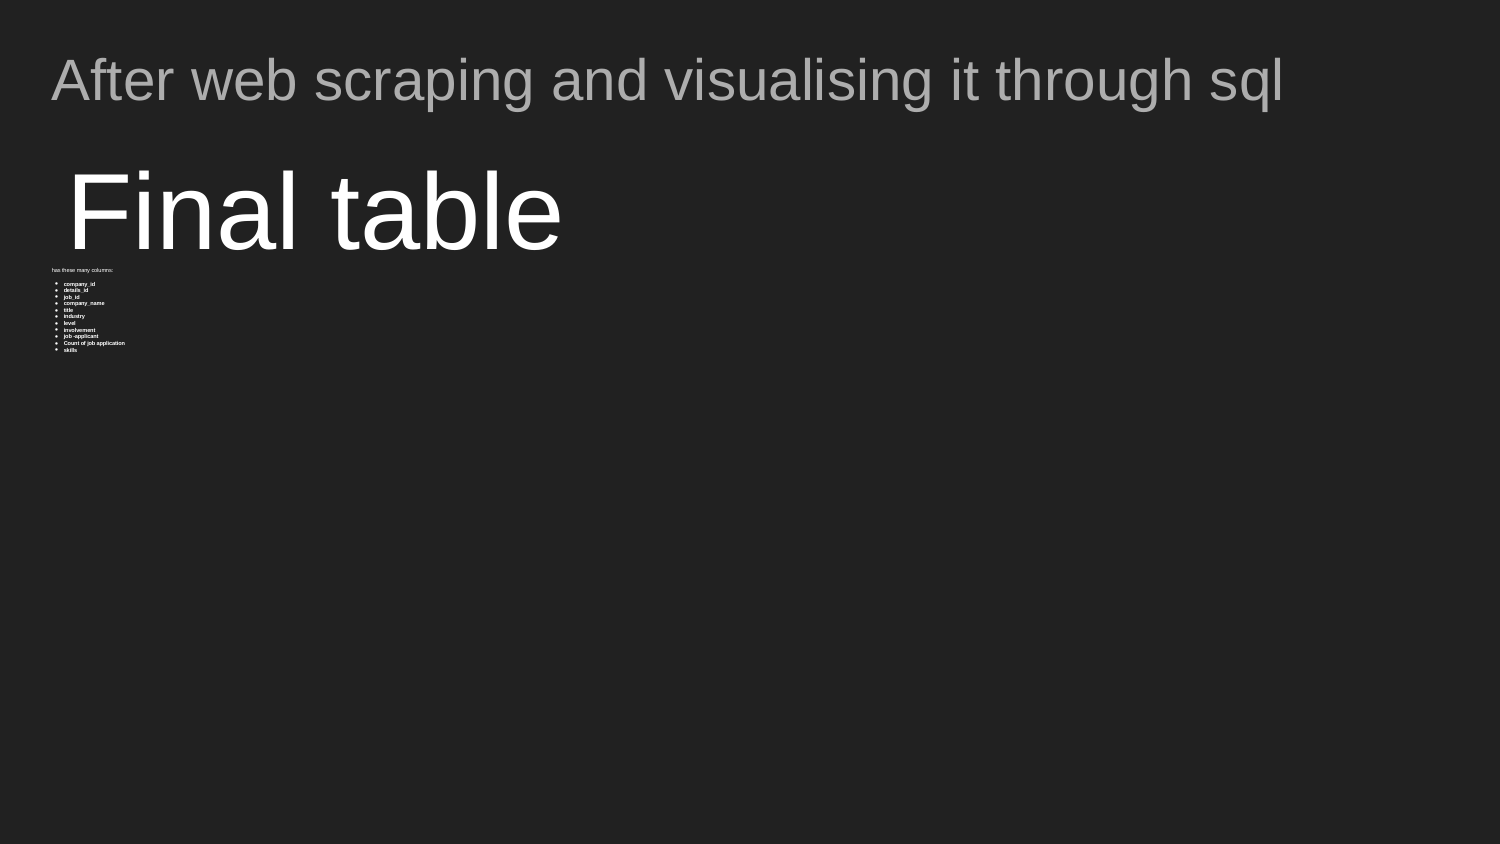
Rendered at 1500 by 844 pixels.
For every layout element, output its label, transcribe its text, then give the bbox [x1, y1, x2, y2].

title Final table [51, 122, 1449, 286]
subtitle has these many columns: company_id details_id job_id company_name title industry level involvement job -applicant Count of job application skills [36, 252, 1435, 383]
subtitle After web scraping and visualising it through sql [36, 26, 1435, 157]
